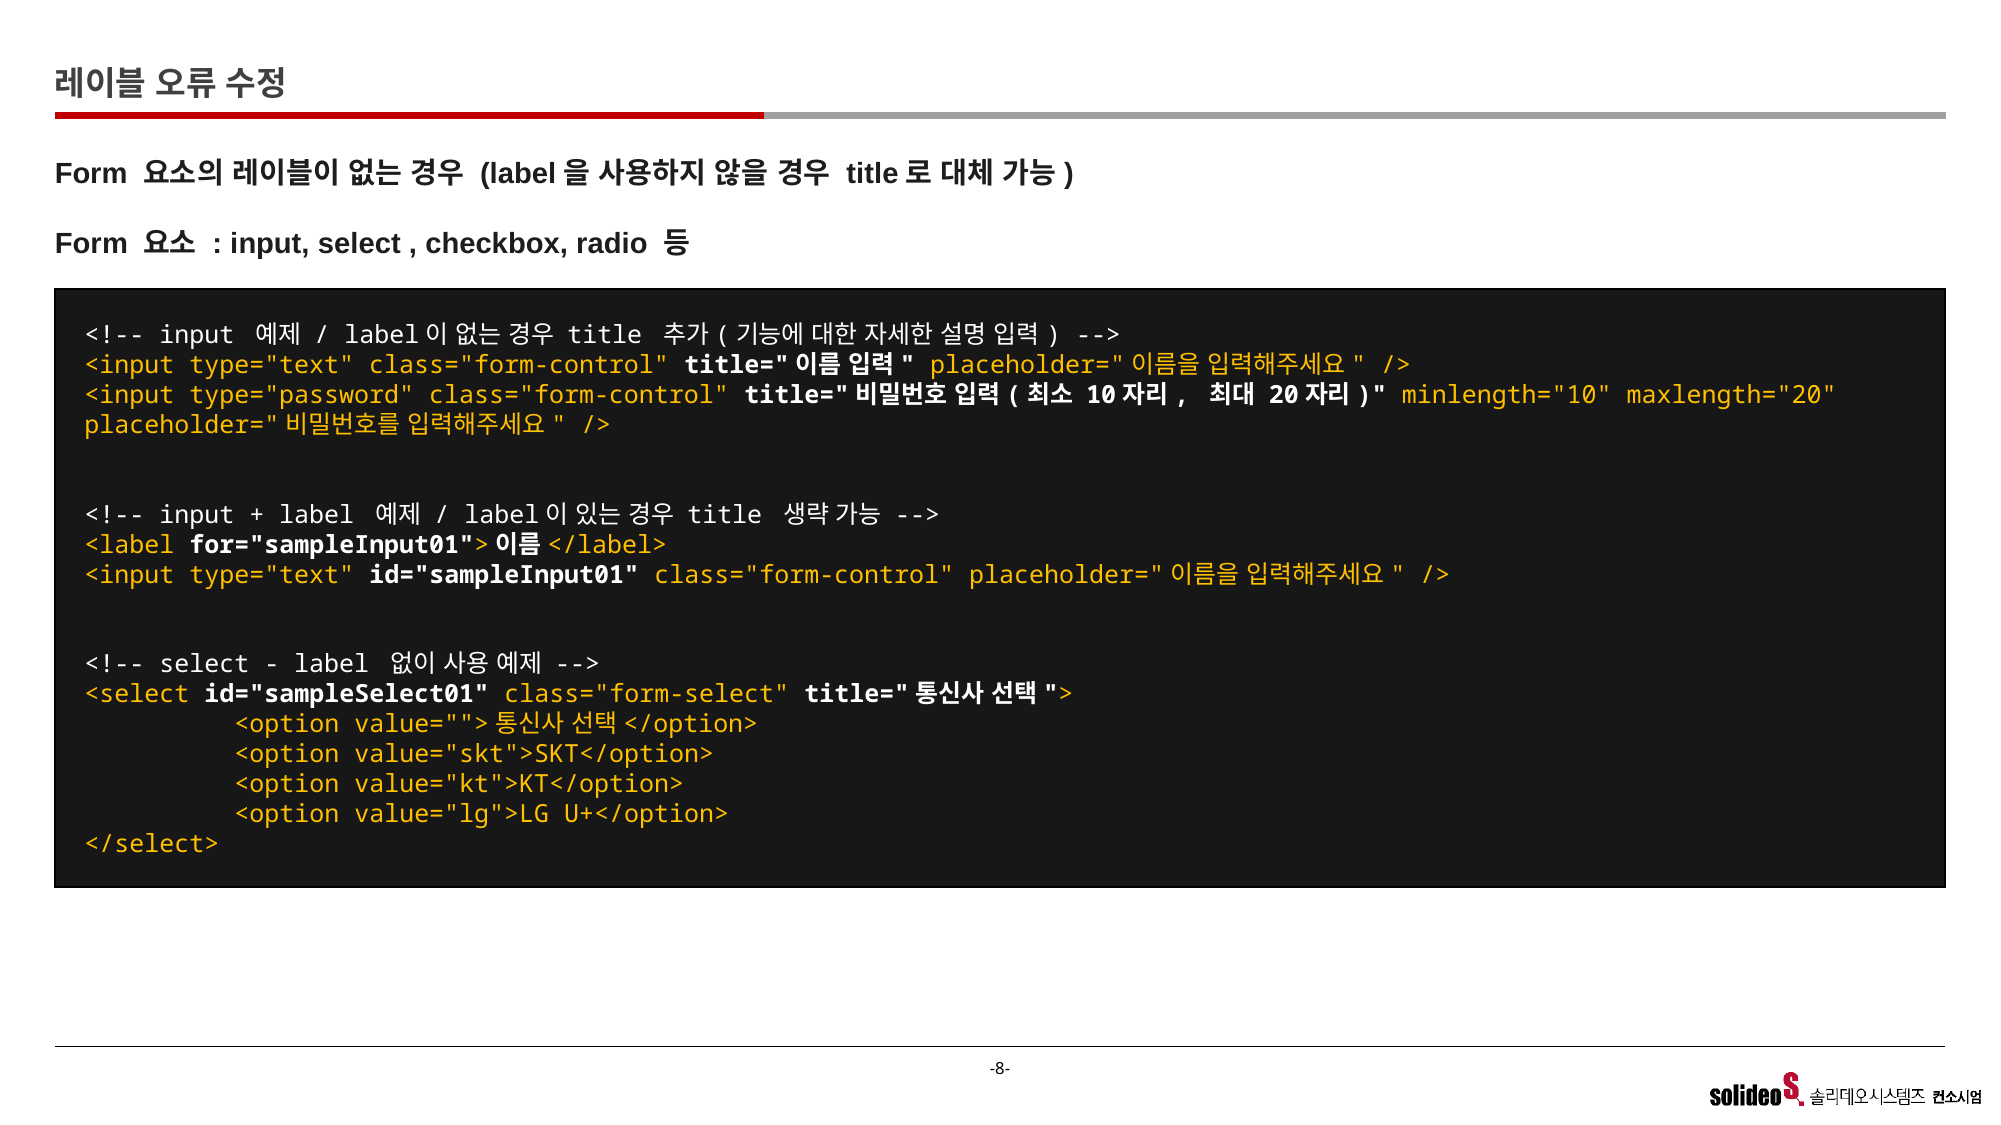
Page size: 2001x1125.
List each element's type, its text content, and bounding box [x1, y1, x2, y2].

text_box Form 요소의 레이블이 없는 경우 (label을 사용하지 않을 경우 title로 대체 가능) [54, 154, 1945, 190]
picture [1710, 1072, 1981, 1106]
text_box Form 요소 : input, select , checkbox, radio 등 [54, 224, 1096, 260]
title 레이블 오류 수정 [54, 61, 1945, 103]
text_box <!-- input 예제 / label이 없는 경우 title 추가(기능에 대한 자세한 설명 입력) --> <input type="text" class="form-control" title="이름 입력" placeholder="이름을 입력해주세요" /> <input type="password" class="form-control" title="비밀번호 입력(최소 10자리, 최대 20자리)" minlength="10" maxlength="20" placeholder="비밀번호를 입력해주세요" /> <!-- input + label 예제 / label이 있는 경우 title 생략 가능 --> <label for="sampleInput01">이름</label> <input type="text" id="sampleInput01" class="form-control" placeholder="이름을 입력해주세요" /> <!-- select - label 없이 사용 예제 --> <select id="sampleSelect01" class="form-select" title="통신사 선택"> <option value="">통신사 선택</option> <option value="skt">SKT</option> <option value="kt">KT</option> <option value="lg">LG U+</option> </select> [54, 288, 1946, 888]
